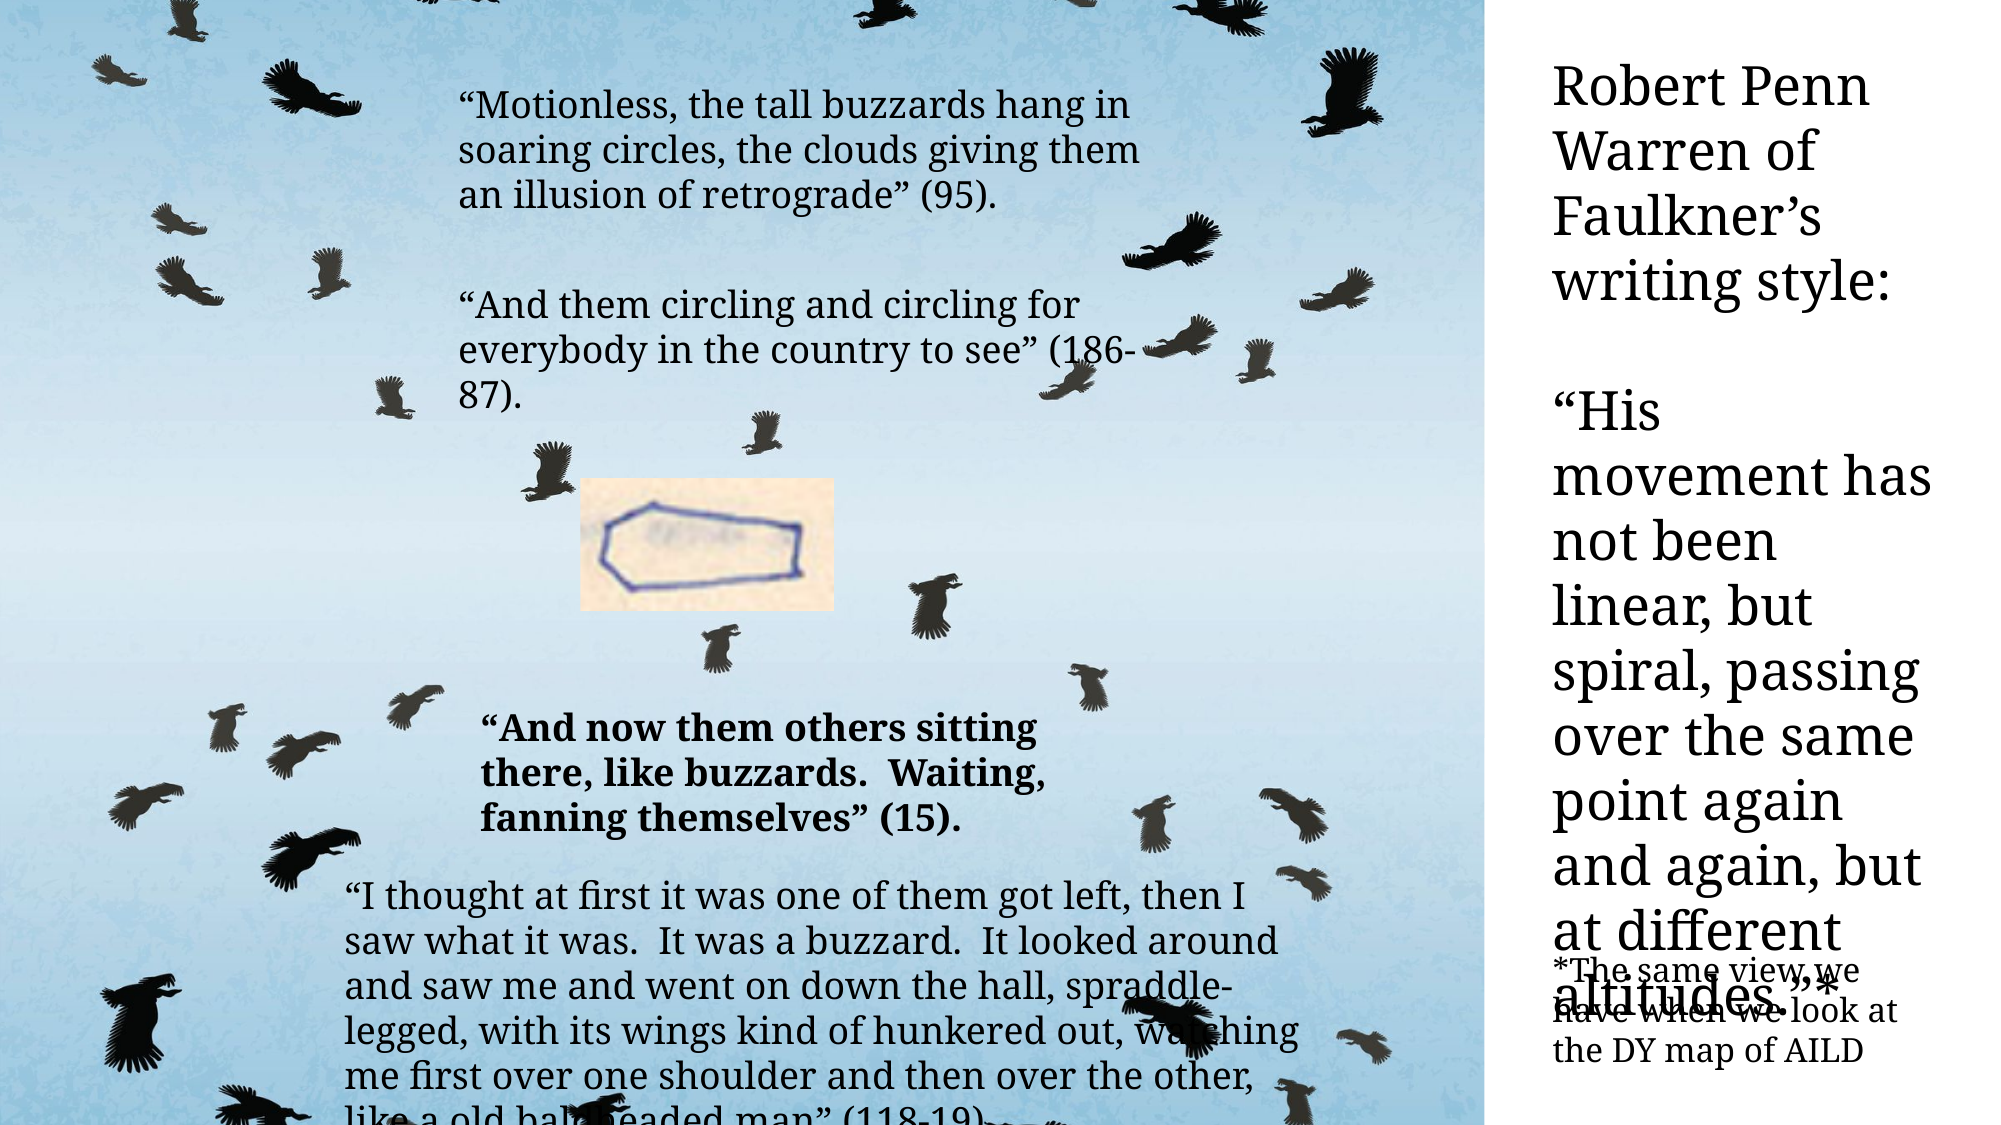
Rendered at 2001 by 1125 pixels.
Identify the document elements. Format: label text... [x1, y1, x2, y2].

text_box Robert Penn Warren of Faulkner’s writing style: “His movement has not been linear, but spiral, passing over the same point again and again, but at different altitudes.”* [1538, 44, 1953, 1034]
text_box *The same view we have when we look at the DY map of AILD [1537, 941, 1932, 1077]
picture [0, 0, 1485, 1125]
